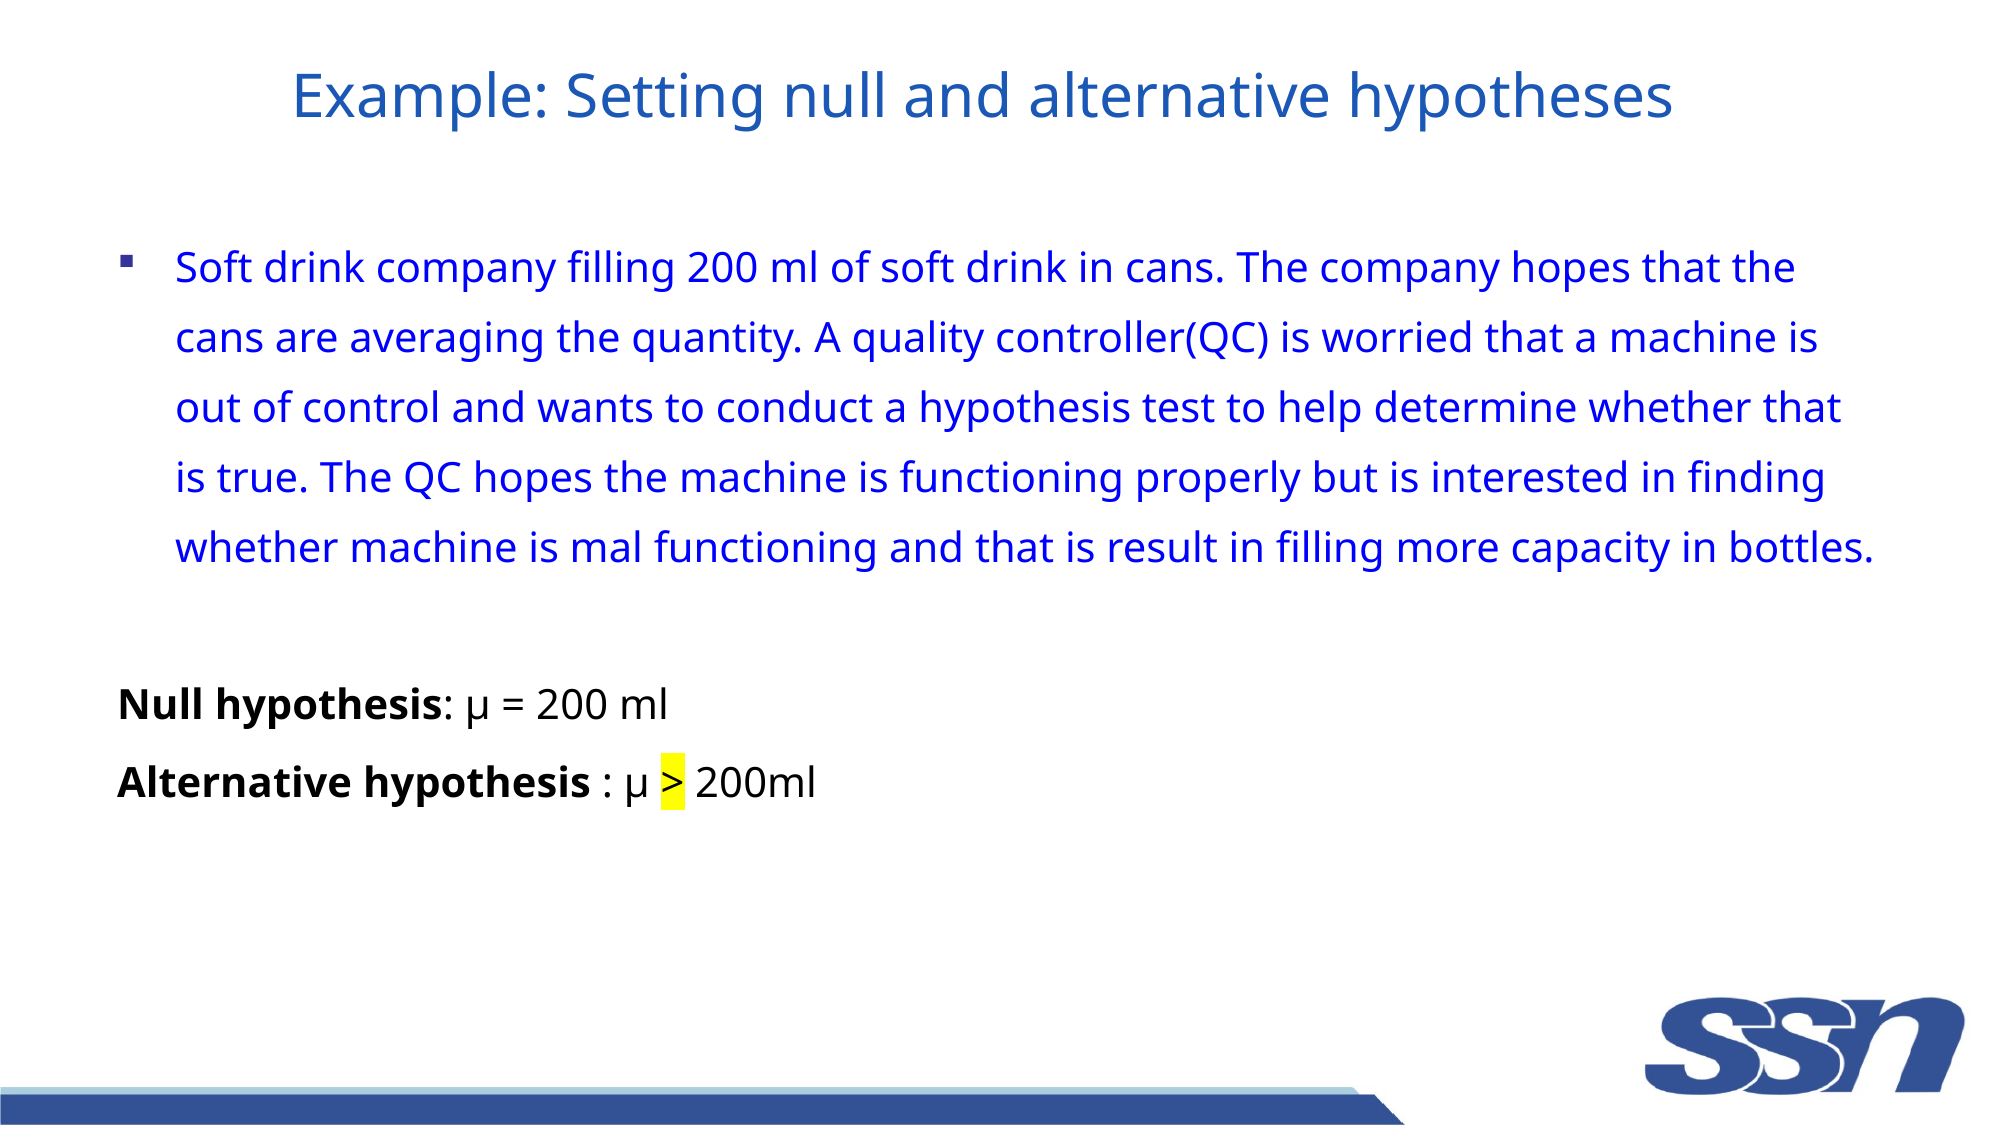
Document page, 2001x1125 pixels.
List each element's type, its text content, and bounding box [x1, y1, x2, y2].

list Soft drink company filling 200 ml of soft drink in cans. The company hopes that the cans are averaging the quantity. A quality controller(QC) is worried that a machine is out of control and wants to conduct a hypothesis test to help determine whether that is true. The QC hopes the machine is functioning properly but is interested in finding whether machine is mal functioning and that is result in filling more capacity in bottles. Null hypothesis: μ = 200 ml Alternative hypothesis : μ > 200ml [99, 212, 1900, 1005]
picture [0, 962, 1467, 1125]
picture [1625, 986, 1992, 1125]
title Example: Setting null and alternative hypotheses [83, 37, 1884, 150]
